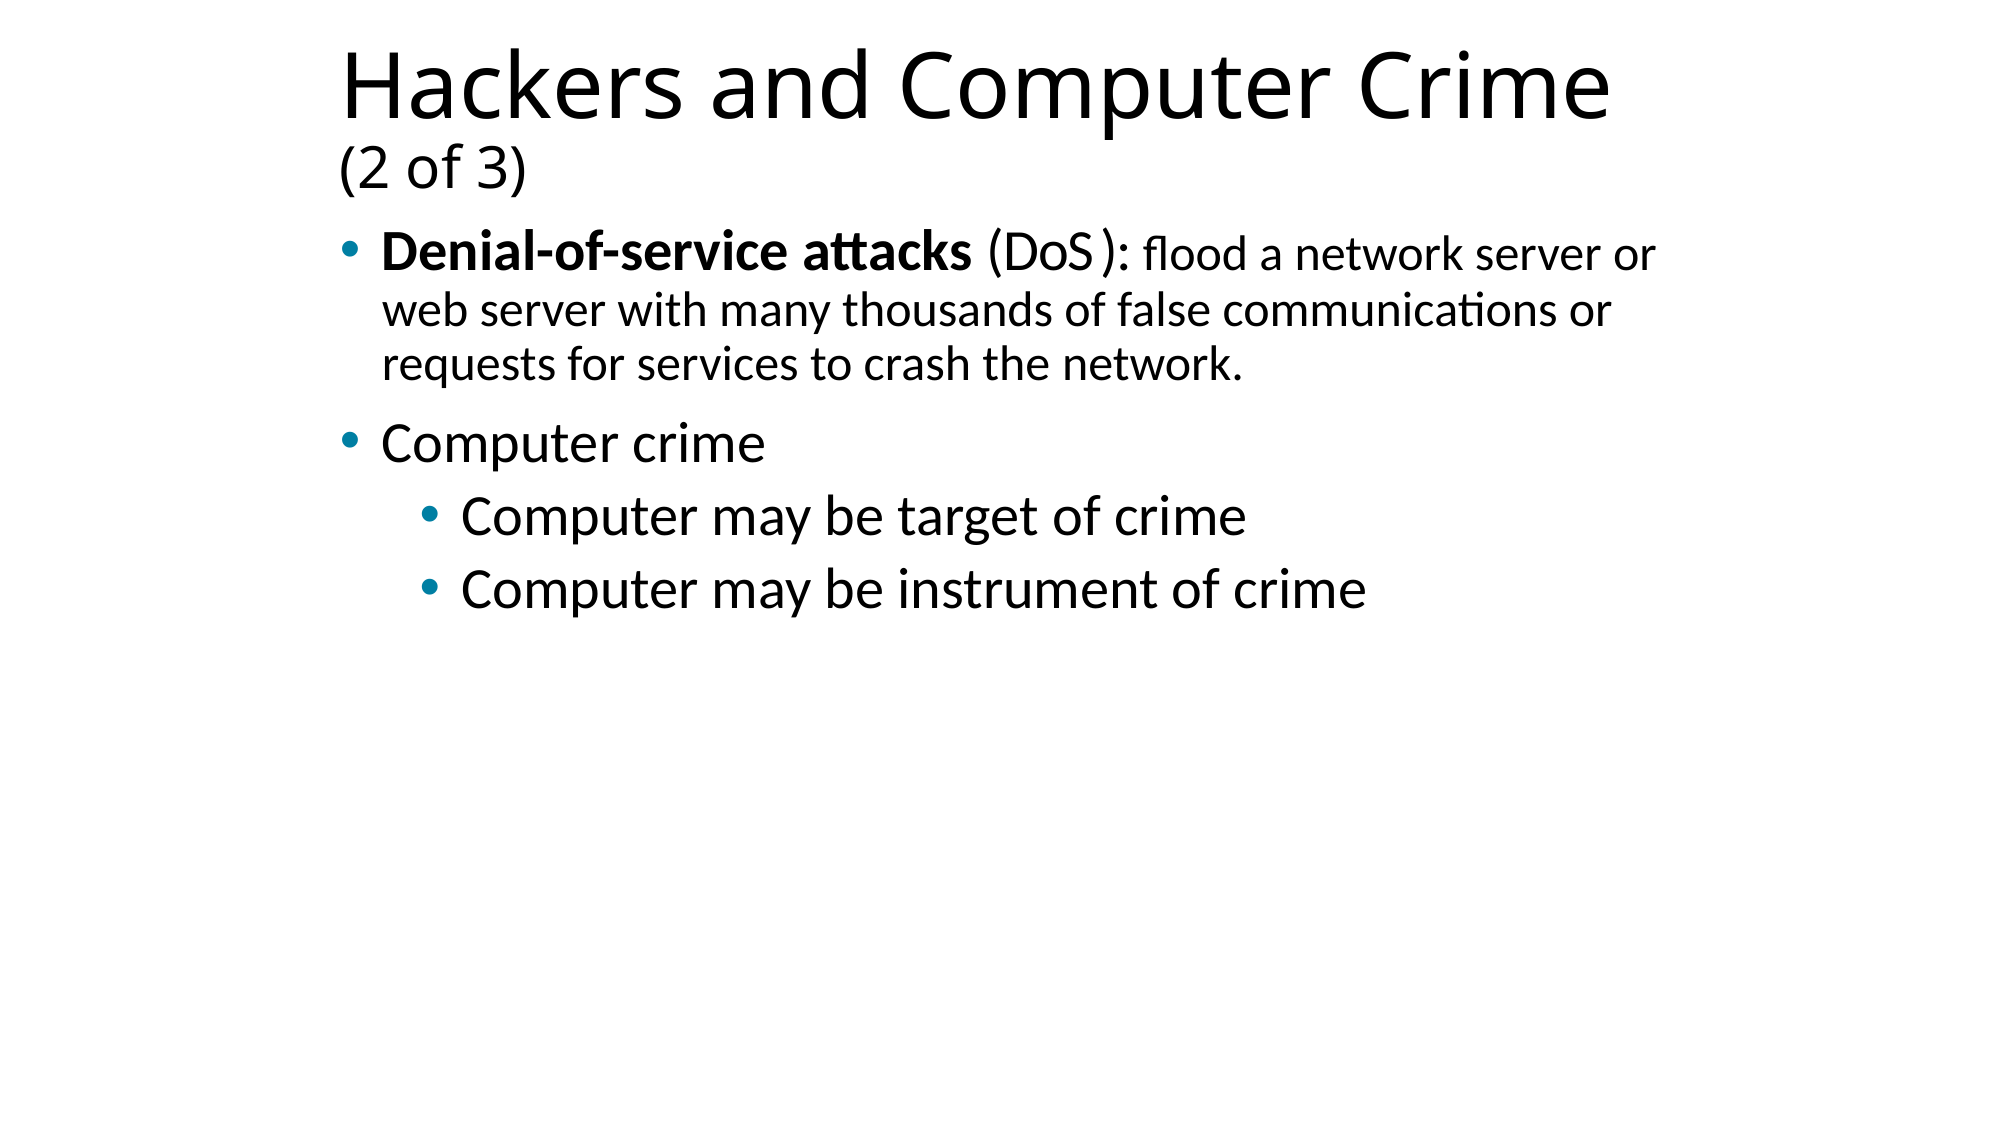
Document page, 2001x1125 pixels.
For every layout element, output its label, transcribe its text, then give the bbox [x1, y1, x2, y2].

title Hackers and Computer Crime (2 of 3) [324, 18, 1675, 212]
list Denial-of-service attacks (D o S ): flood a network server or web server with many thousands of false communications or requests for services to crash the network. Computer crime Computer may be target of crime Computer may be instrument of crime [324, 212, 1675, 866]
